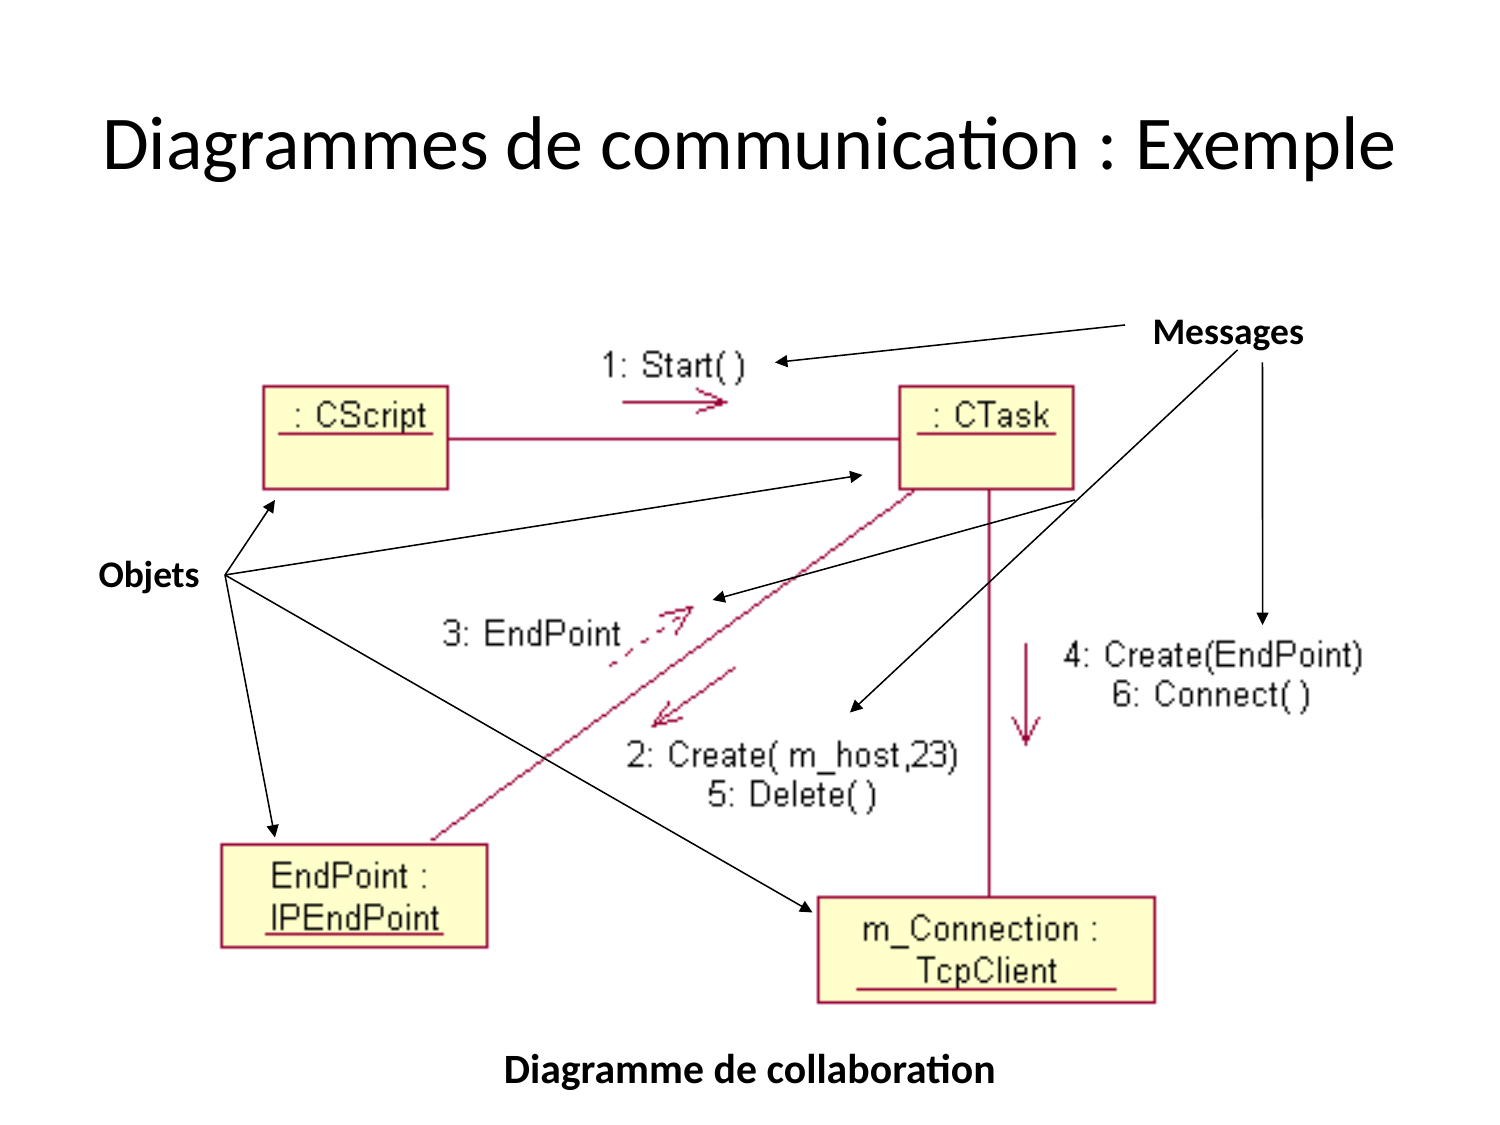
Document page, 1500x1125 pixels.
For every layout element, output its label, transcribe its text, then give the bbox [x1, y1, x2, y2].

picture [187, 299, 712, 474]
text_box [712, 299, 1320, 713]
picture [187, 299, 1376, 1031]
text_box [72, 474, 863, 913]
text_box Diagramme de collaboration [489, 1039, 1012, 1100]
title Diagrammes de communication : Exemple [74, 44, 1426, 233]
